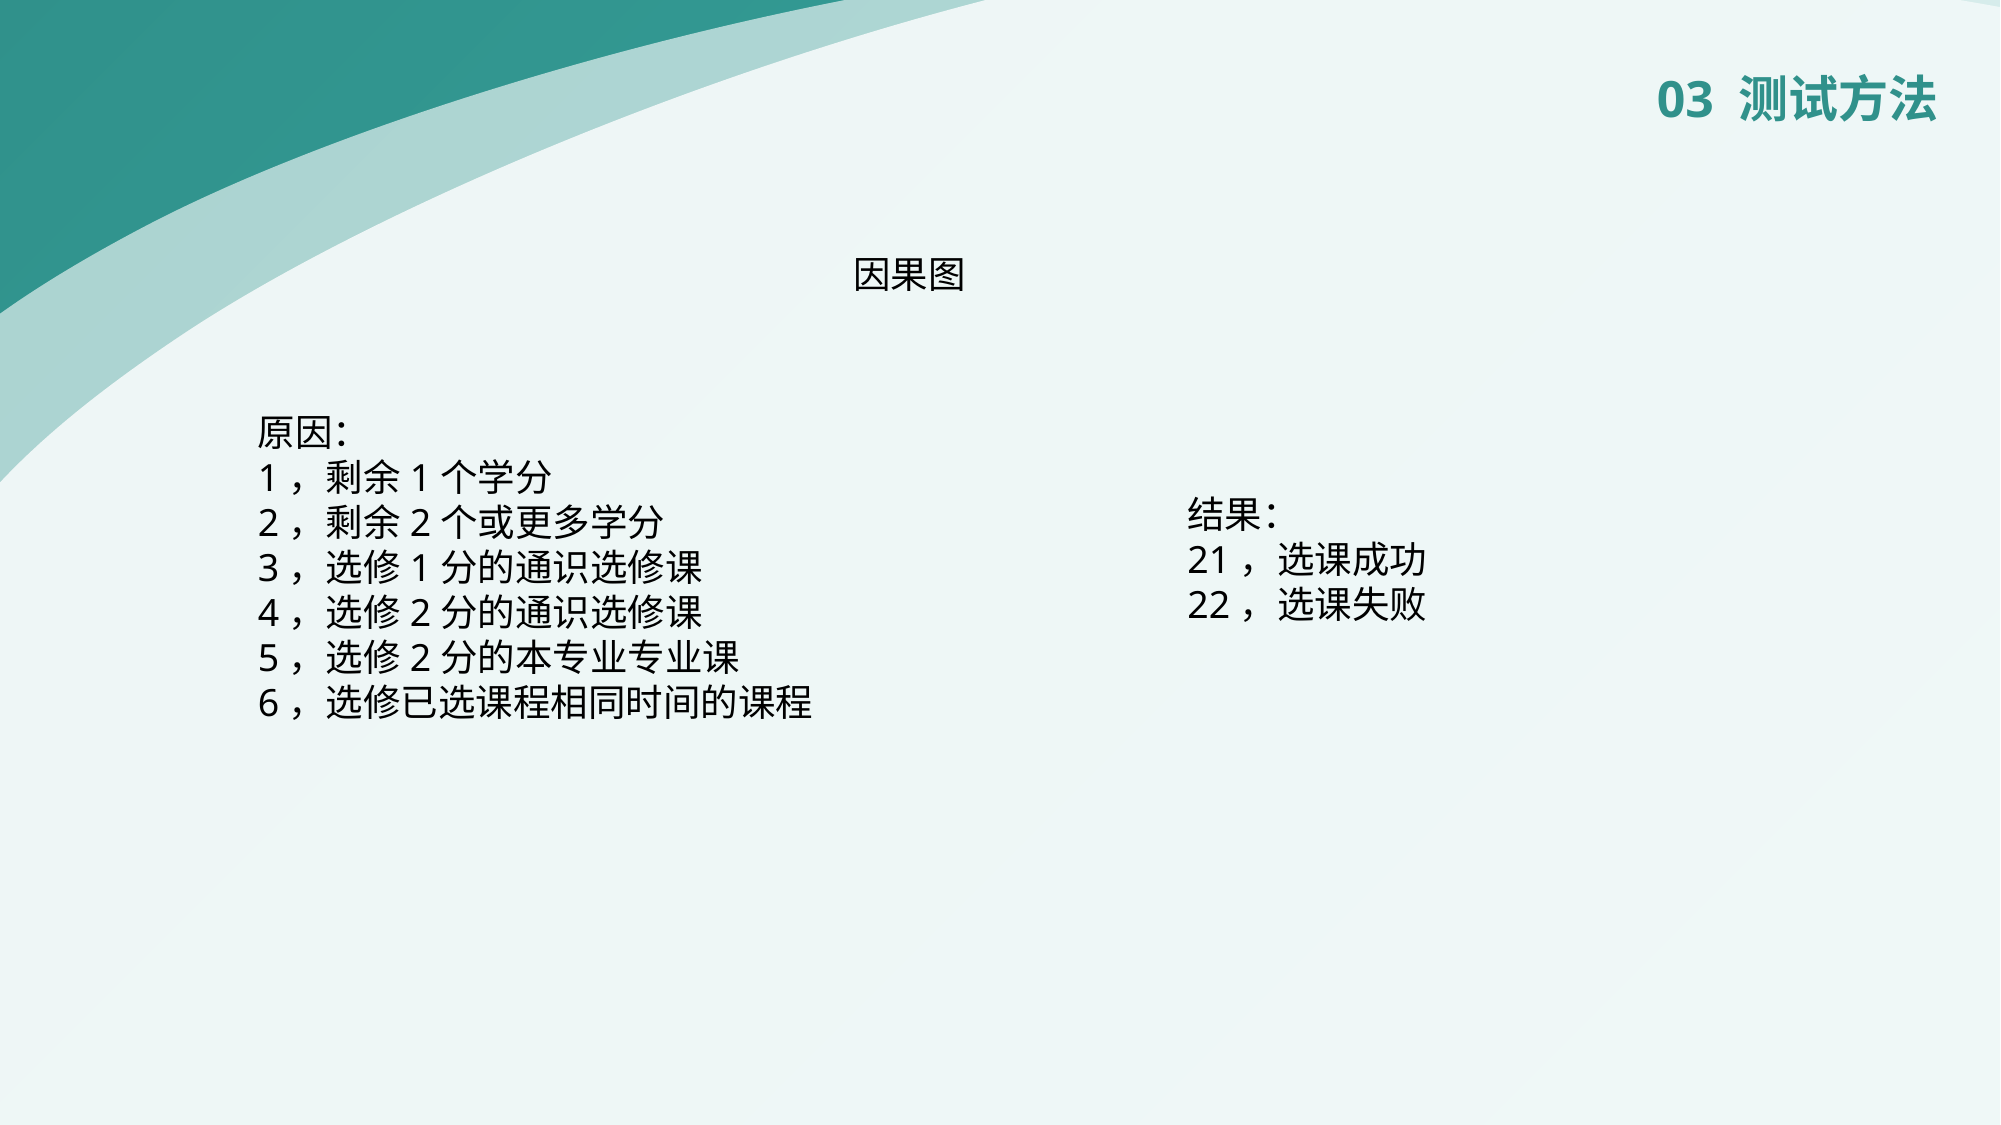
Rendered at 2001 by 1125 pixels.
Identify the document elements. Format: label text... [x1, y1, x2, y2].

text_box 原因： 1，剩余1个学分 2，剩余2个或更多学分 3，选修1分的通识选修课 4，选修2分的通识选修课 5，选修2分的本专业专业课 6，选修已选课程相同时间的课程 [243, 401, 859, 777]
text_box 结果： 21，选课成功 22，选课失败 [1172, 483, 1789, 634]
list 03 测试方法 [1083, 41, 1955, 162]
text_box 因果图 [618, 243, 1201, 304]
